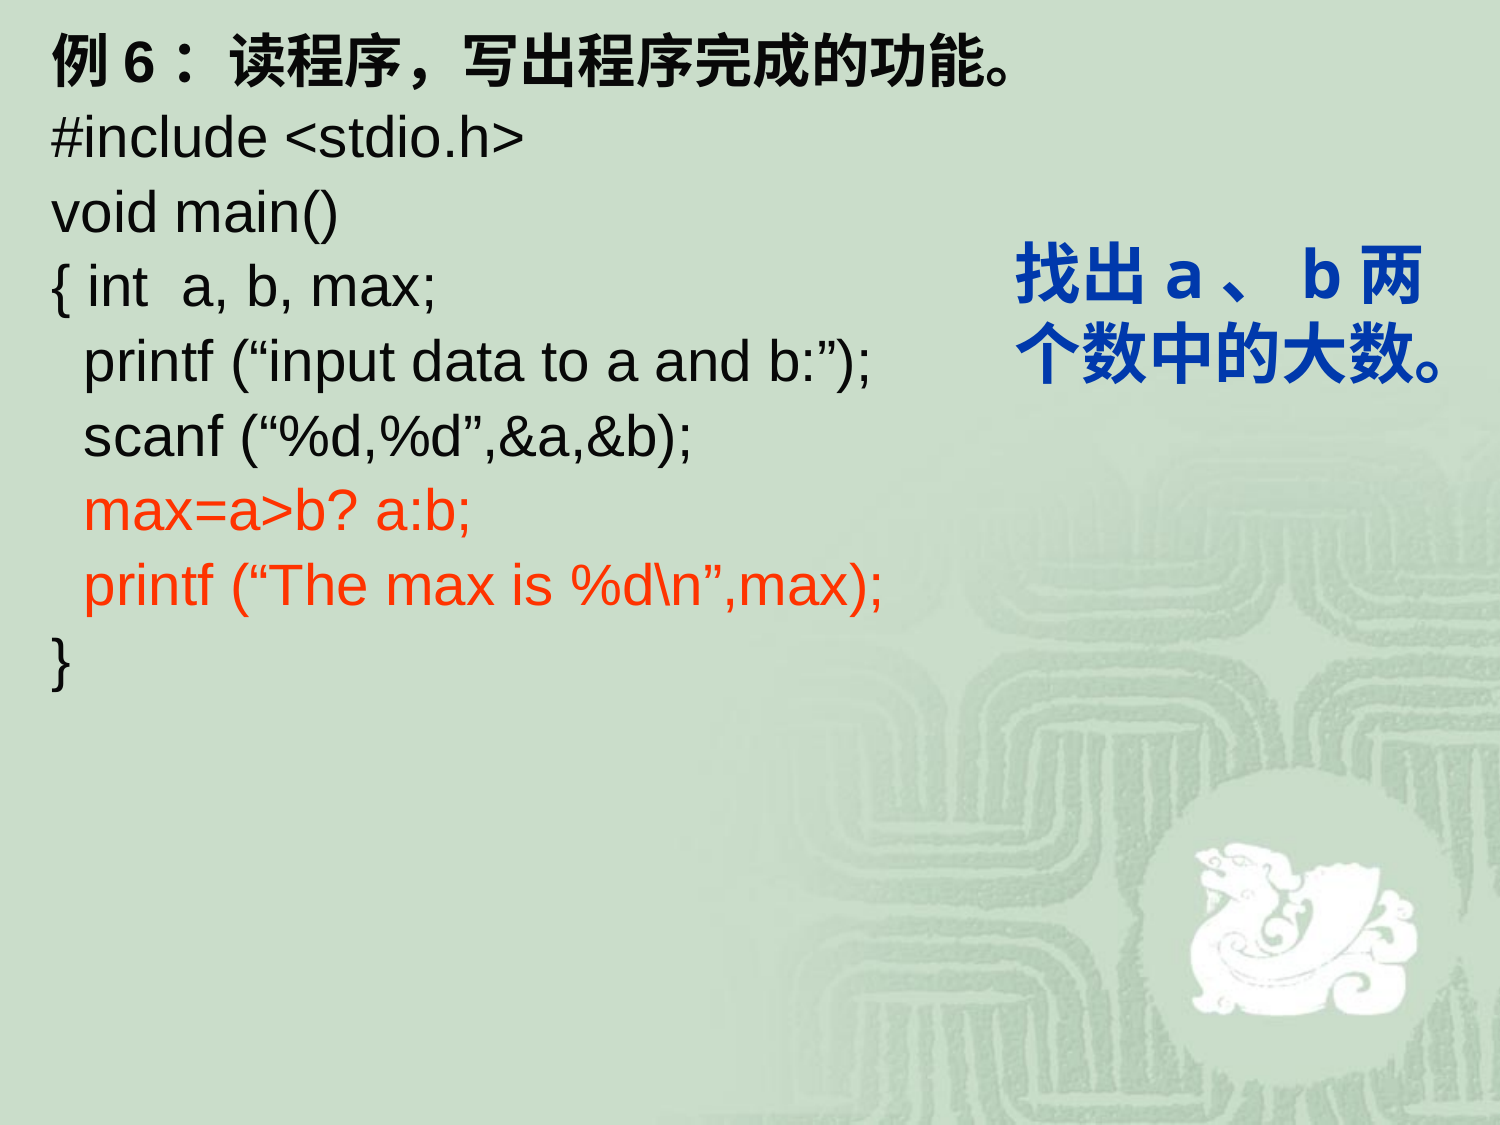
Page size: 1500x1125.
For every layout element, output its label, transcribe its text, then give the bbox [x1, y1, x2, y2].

list 例6：读程序，写出程序完成的功能。 #include <stdio.h> void main() { int a, b, max; printf (“input data to a and b:”); scanf (“%d,%d”,&a,&b); max=a>b? a:b; printf (“The max is %d\n”,max); } [36, 24, 1438, 726]
picture [0, 0, 1500, 1125]
text_box 找出a、b两个数中的大数。 [999, 224, 1463, 400]
